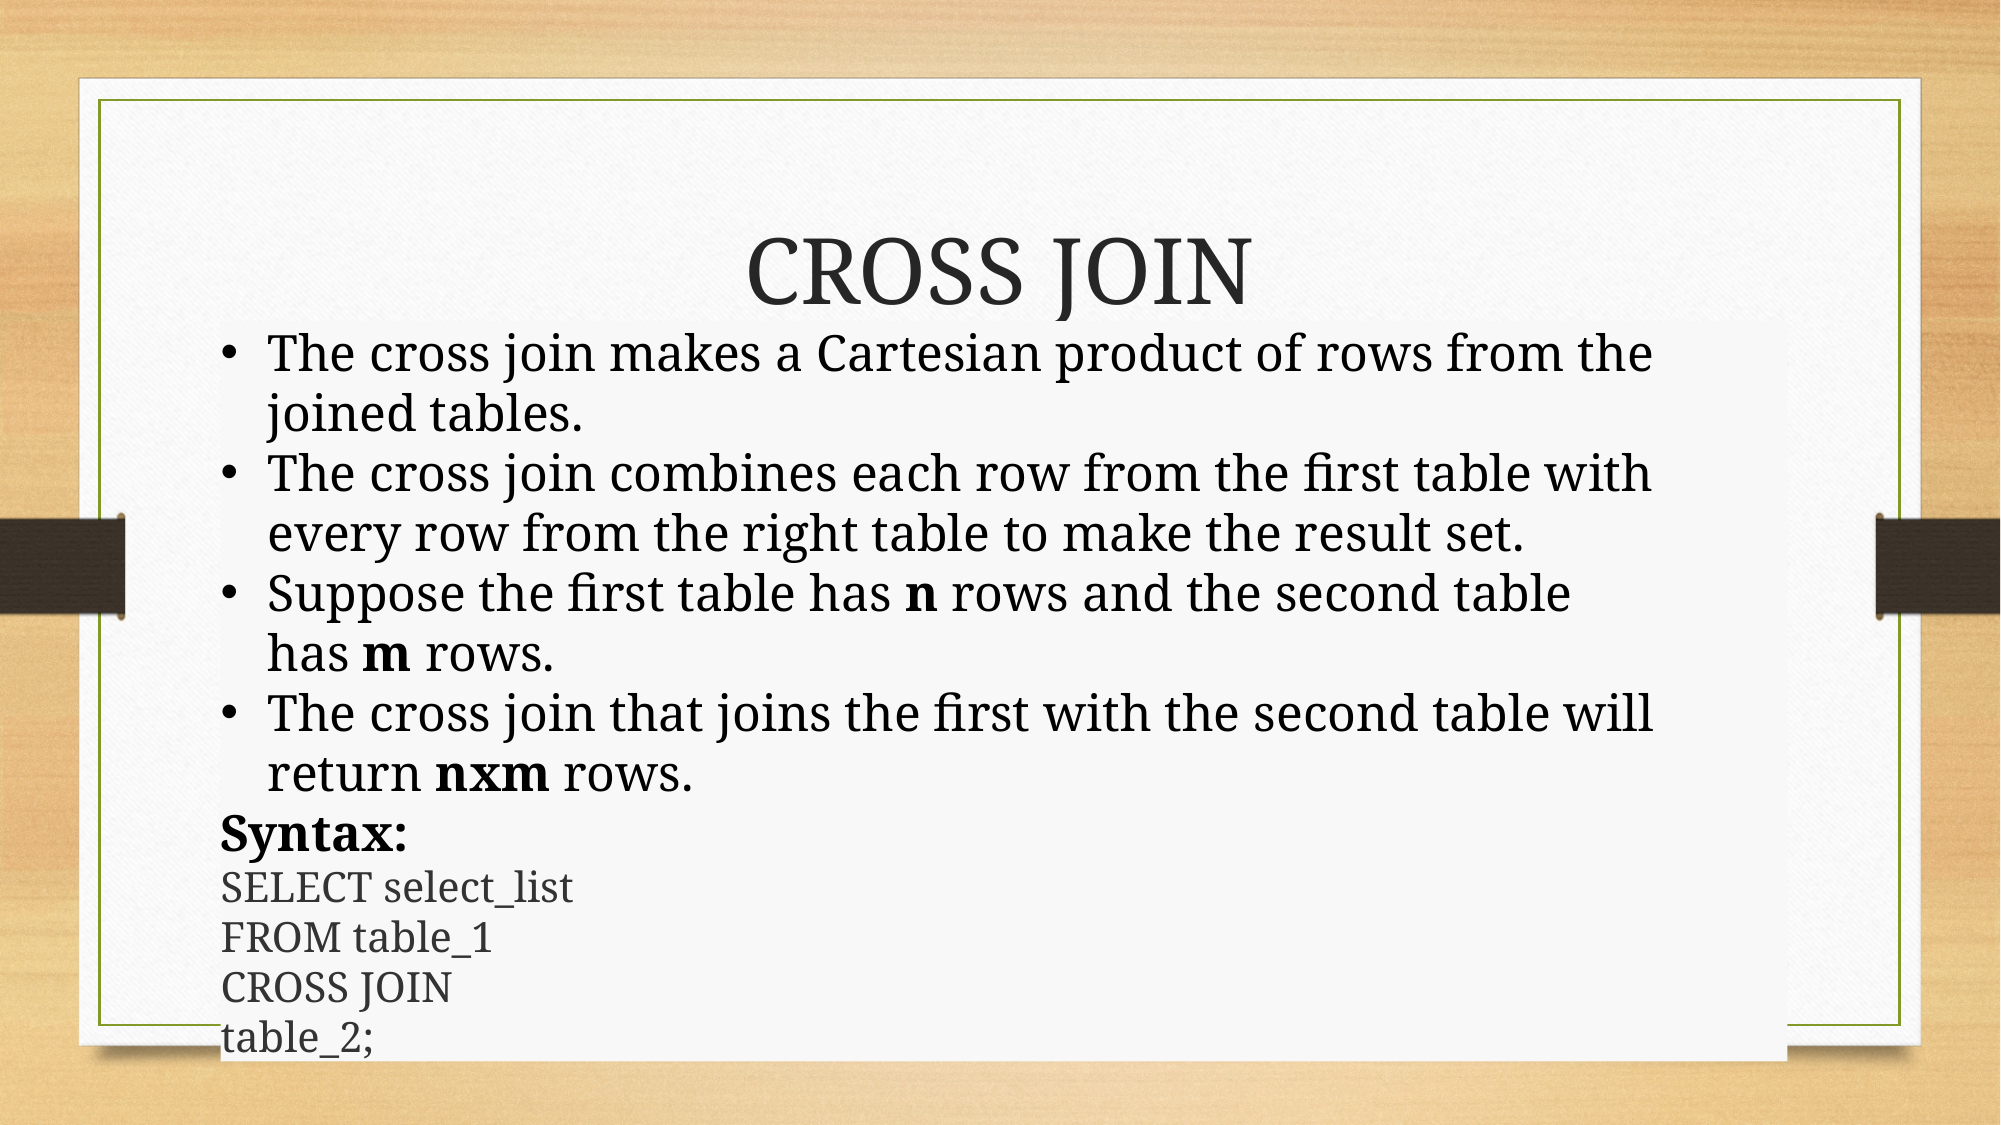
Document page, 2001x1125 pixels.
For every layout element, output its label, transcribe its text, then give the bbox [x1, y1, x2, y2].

picture [0, 0, 2001, 1125]
title CROSS JOIN [212, 161, 1788, 375]
list The cross join makes a Cartesian product of rows from the joined tables. The cross join combines each row from the first table with every row from the right table to make the result set. Suppose the first table has n rows and the second table has m rows. The cross join that joins the first with the second table will return nxm rows. Syntax: SELECT select_list FROM table_1 CROSS JOIN table_2; [220, 321, 1788, 1062]
